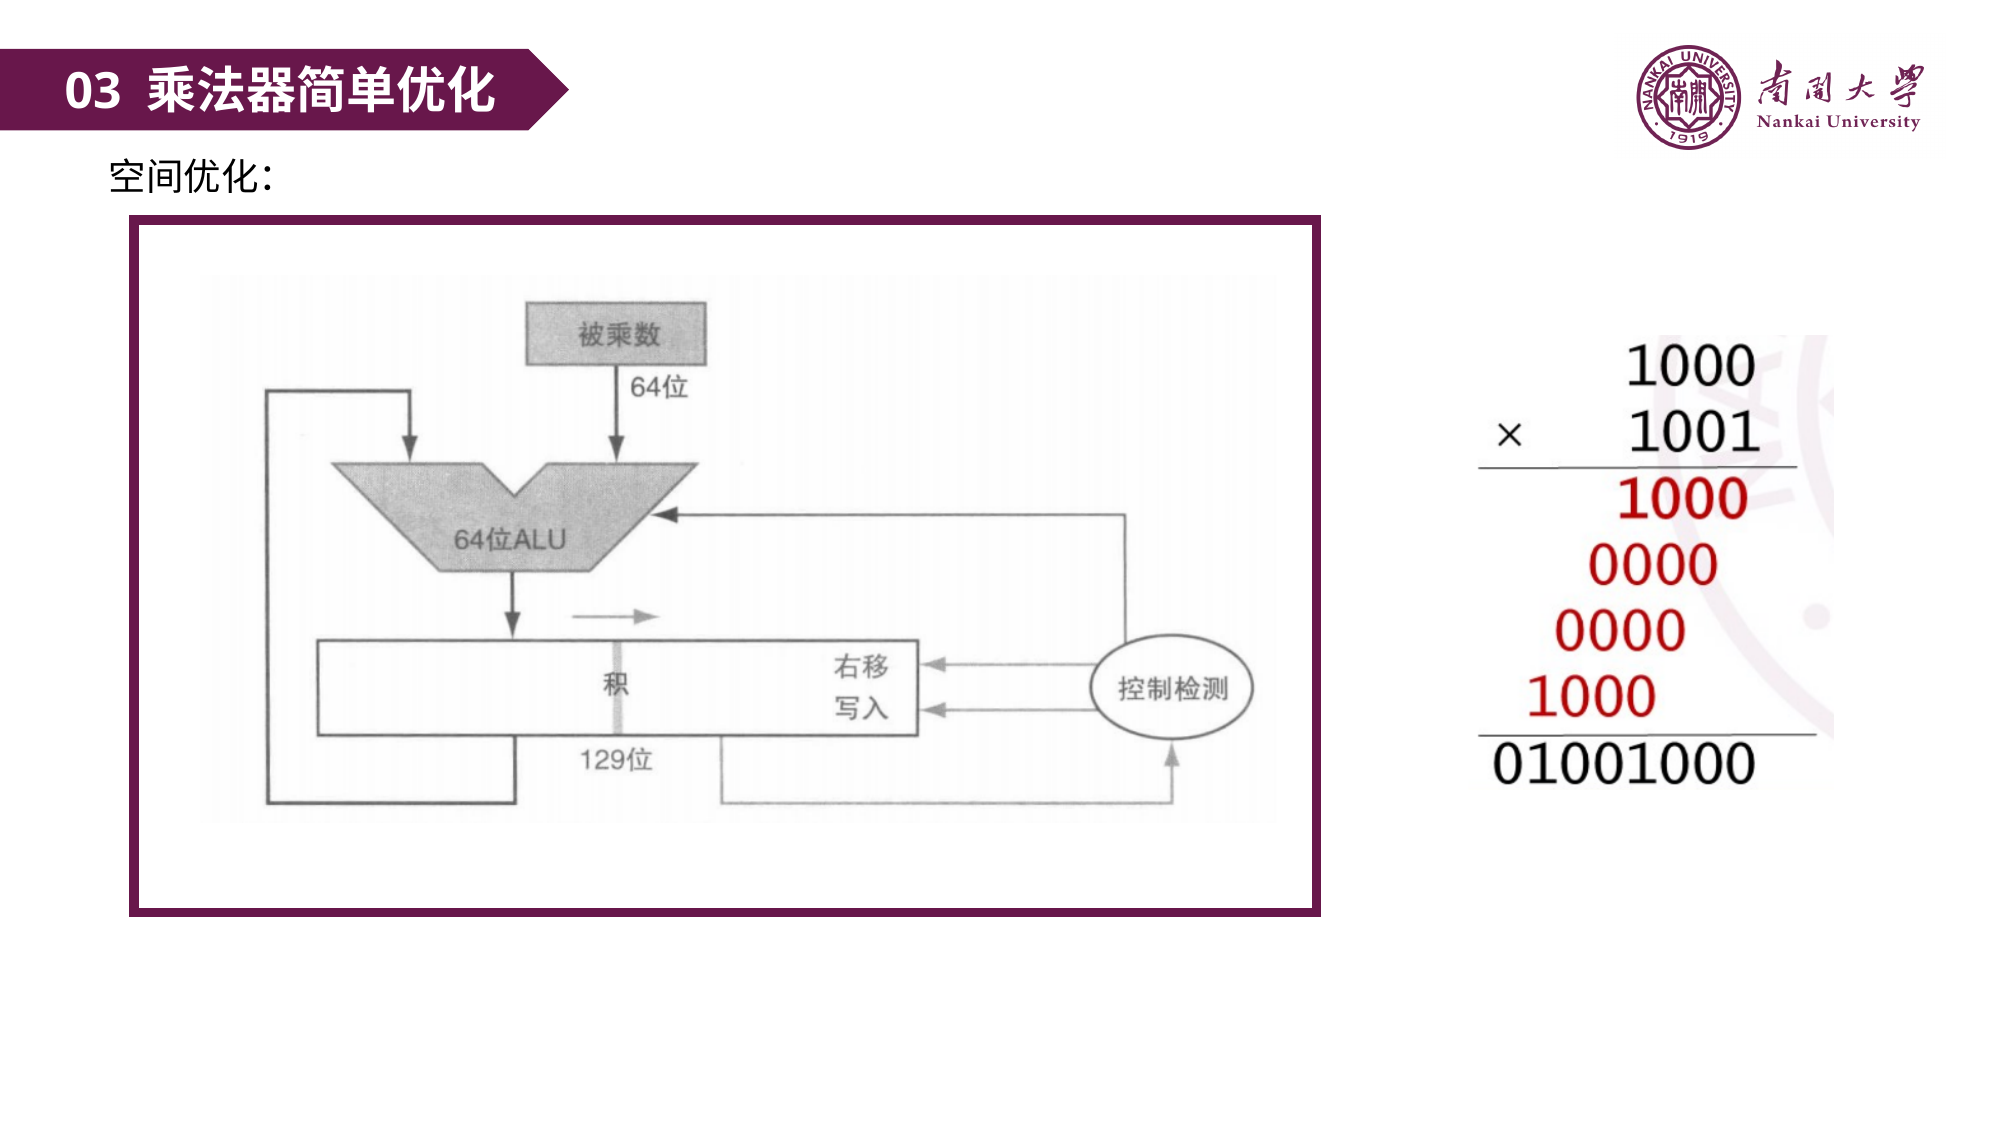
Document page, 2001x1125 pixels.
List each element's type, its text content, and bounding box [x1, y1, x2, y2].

text_box [133, 219, 1317, 913]
text_box 空间优化： [94, 145, 452, 206]
picture [1468, 335, 1834, 790]
picture [199, 275, 1277, 823]
text_box 03 乘法器简单优化 [49, 50, 512, 186]
picture [1614, 33, 1946, 159]
